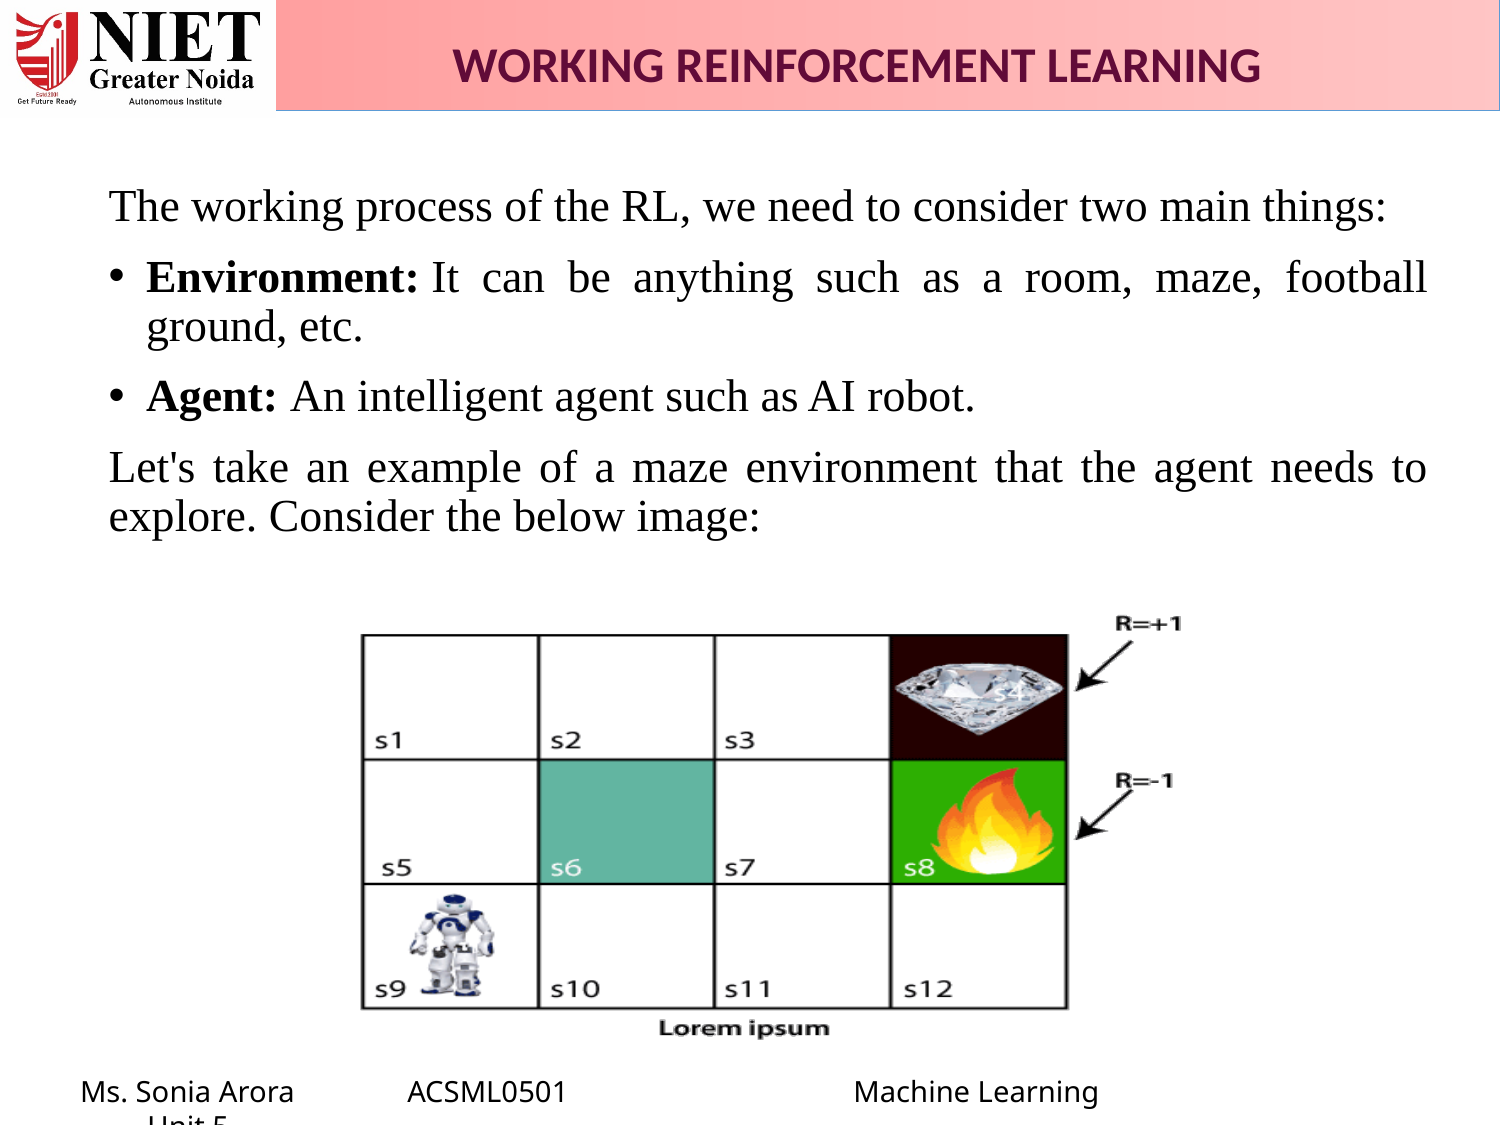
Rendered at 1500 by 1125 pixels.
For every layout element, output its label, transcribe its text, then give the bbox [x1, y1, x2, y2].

picture [346, 583, 1191, 1059]
text_box WORKING REINFORCEMENT LEARNING [335, 5, 1390, 120]
list The working process of the RL, we need to consider two main things: Environment: It can be anything such as a room, maze, football ground, etc. Agent: An intelligent agent such as AI robot. Let's take an example of a maze environment that the agent needs to explore. Consider the below image: [93, 174, 1444, 617]
picture [0, 0, 276, 118]
